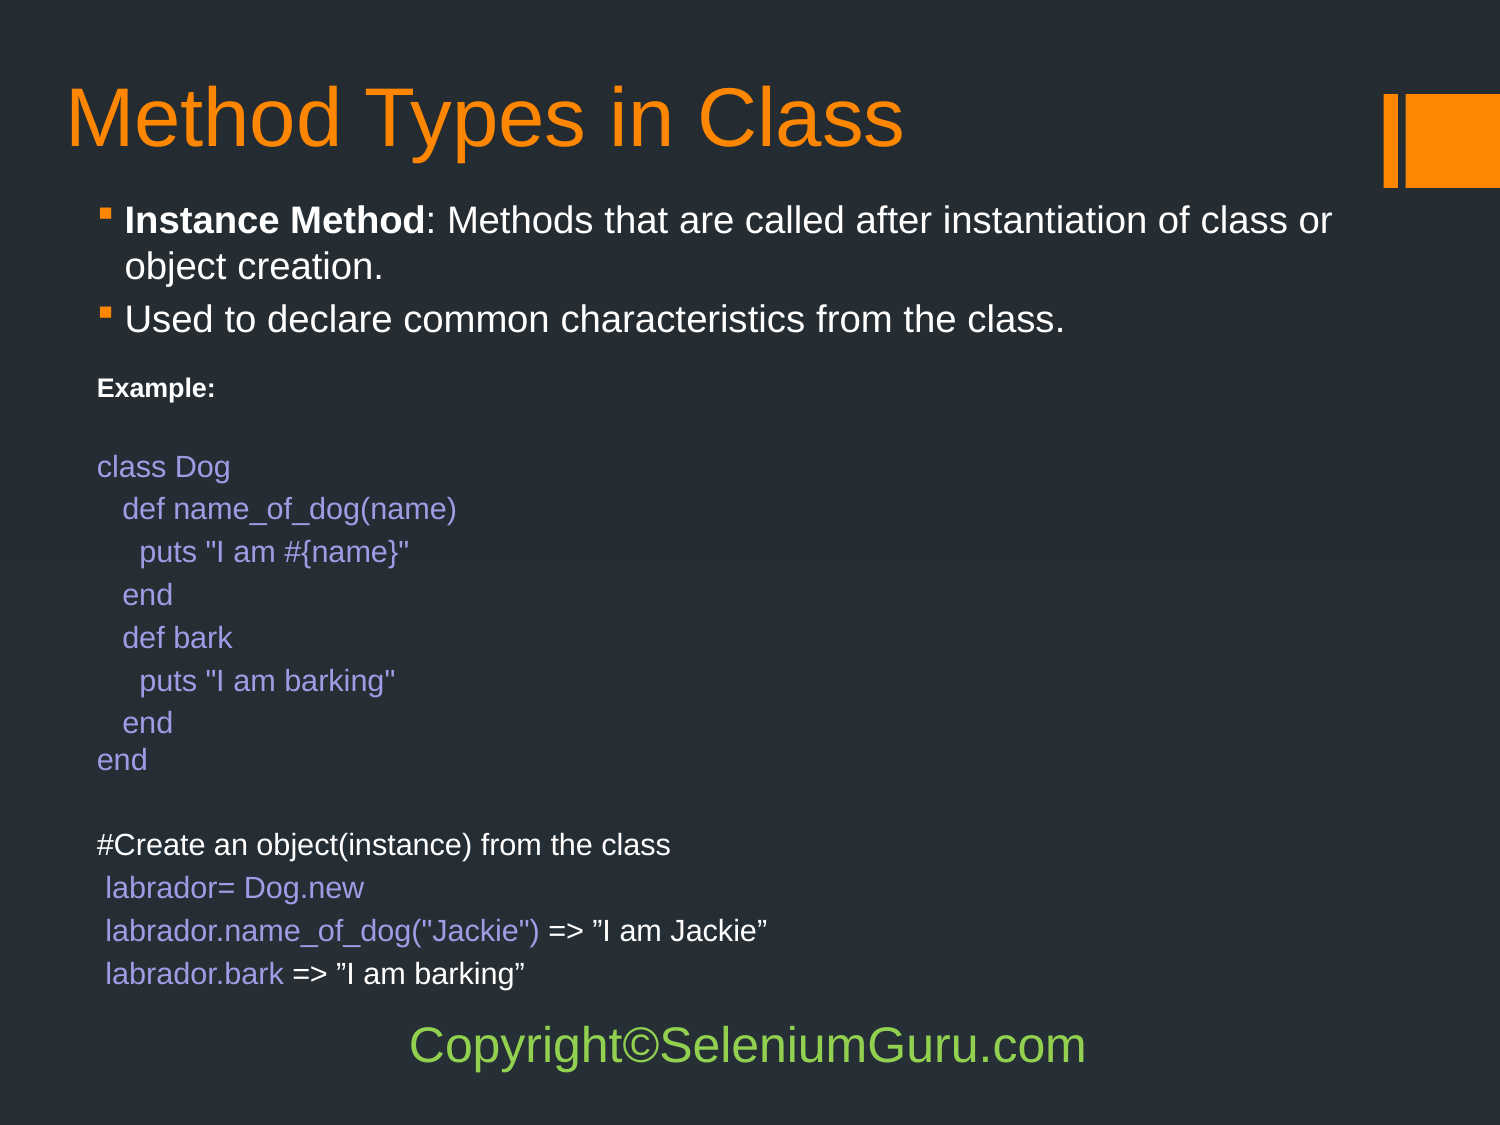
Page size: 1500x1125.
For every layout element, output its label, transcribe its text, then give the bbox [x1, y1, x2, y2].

list Instance Method: Methods that are called after instantiation of class or object creation. Used to declare common characteristics from the class. Example: class Dog def name_of_dog(name) puts "I am #{name}" end def bark puts "I am barking" end end #Create an object(instance) from the class labrador= Dog.new labrador.name_of_dog("Jackie") => ”I am Jackie” labrador.bark => ”I am barking” [75, 187, 1350, 1000]
footer Copyright©SeleniumGuru.com [393, 1012, 1160, 1088]
title Method Types in Class [50, 24, 1350, 171]
